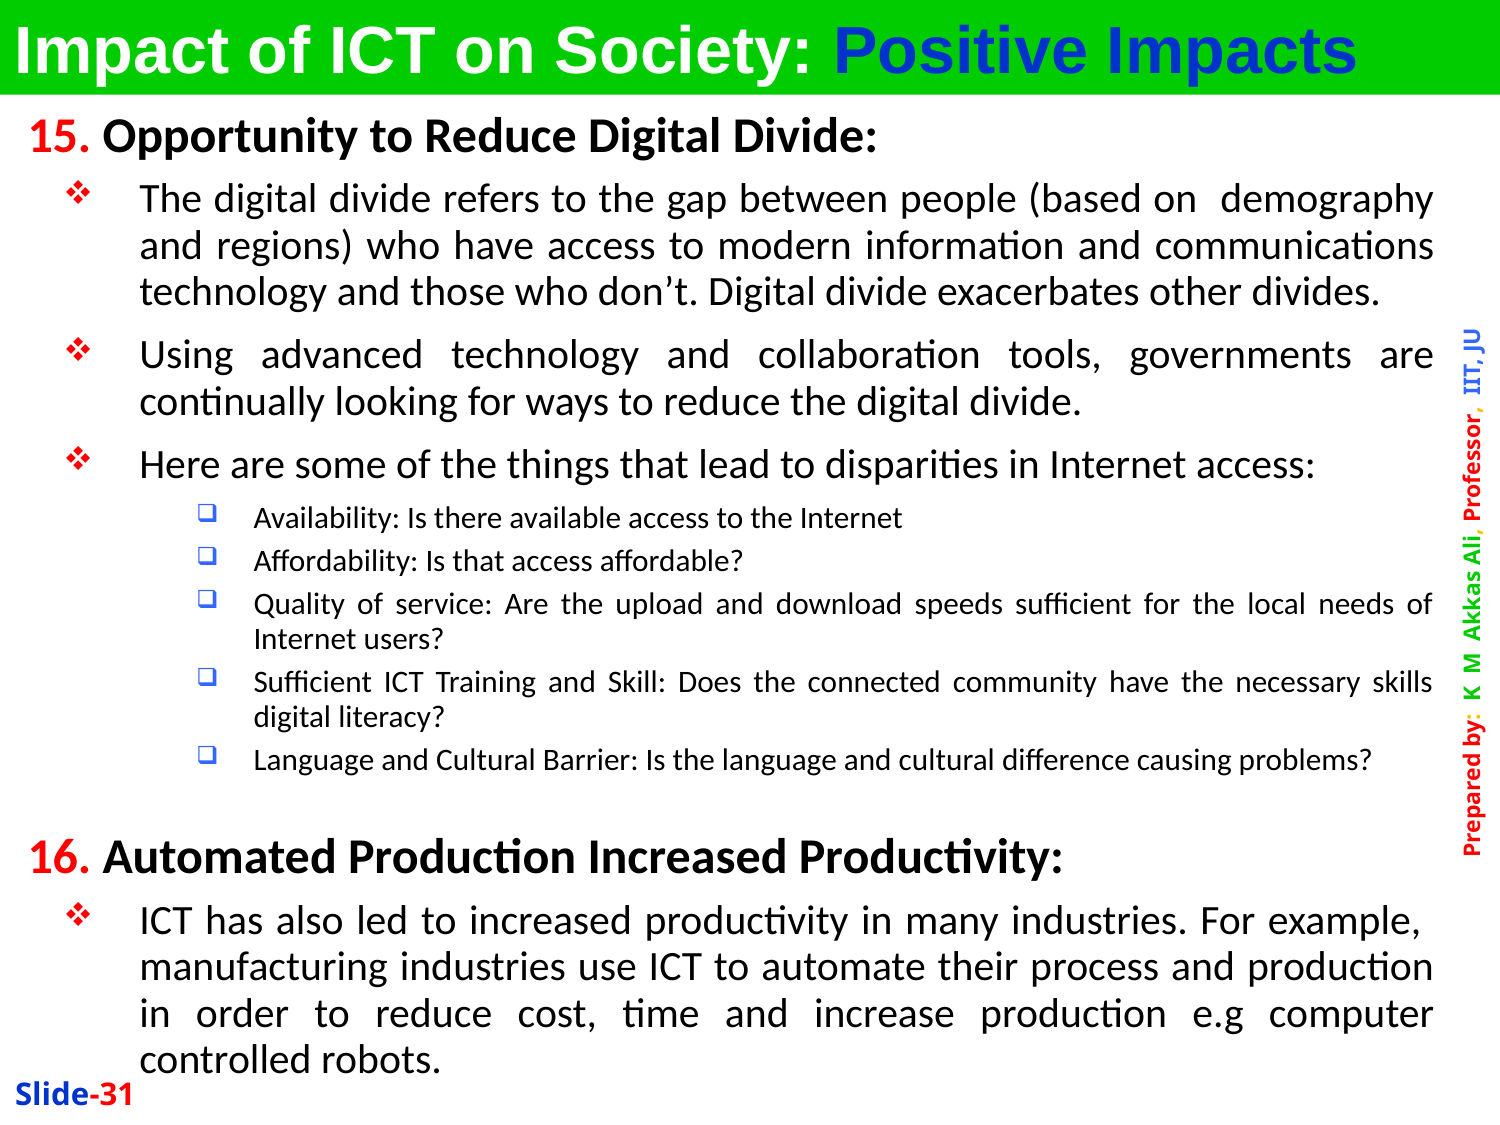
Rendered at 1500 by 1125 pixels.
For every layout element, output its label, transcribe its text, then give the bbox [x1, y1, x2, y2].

slide_number Slide-31 [0, 1050, 313, 1125]
text_box Impact of ICT on Society: Positive Impacts [0, 0, 1500, 95]
text_box 15. Opportunity to Reduce Digital Divide: The digital divide refers to the gap between people (based on demography and regions) who have access to modern information and communications technology and those who don’t. Digital divide exacerbates other divides. Using advanced technology and collaboration tools, governments are continually looking for ways to reduce the digital divide. Here are some of the things that lead to disparities in Internet access: Availability: Is there available access to the Internet Affordability: Is that access affordable? Quality of service: Are the upload and download speeds sufficient for the local needs of Internet users? Sufficient ICT Training and Skill: Does the connected community have the necessary skills digital literacy? Language and Cultural Barrier: Is the language and cultural difference causing problems? 16. Automated Production Increased Productivity: ICT has also led to increased productivity in many industries. For example, manufacturing industries use ICT to automate their process and production in order to reduce cost, time and increase production e.g computer controlled robots. [12, 99, 1450, 1125]
